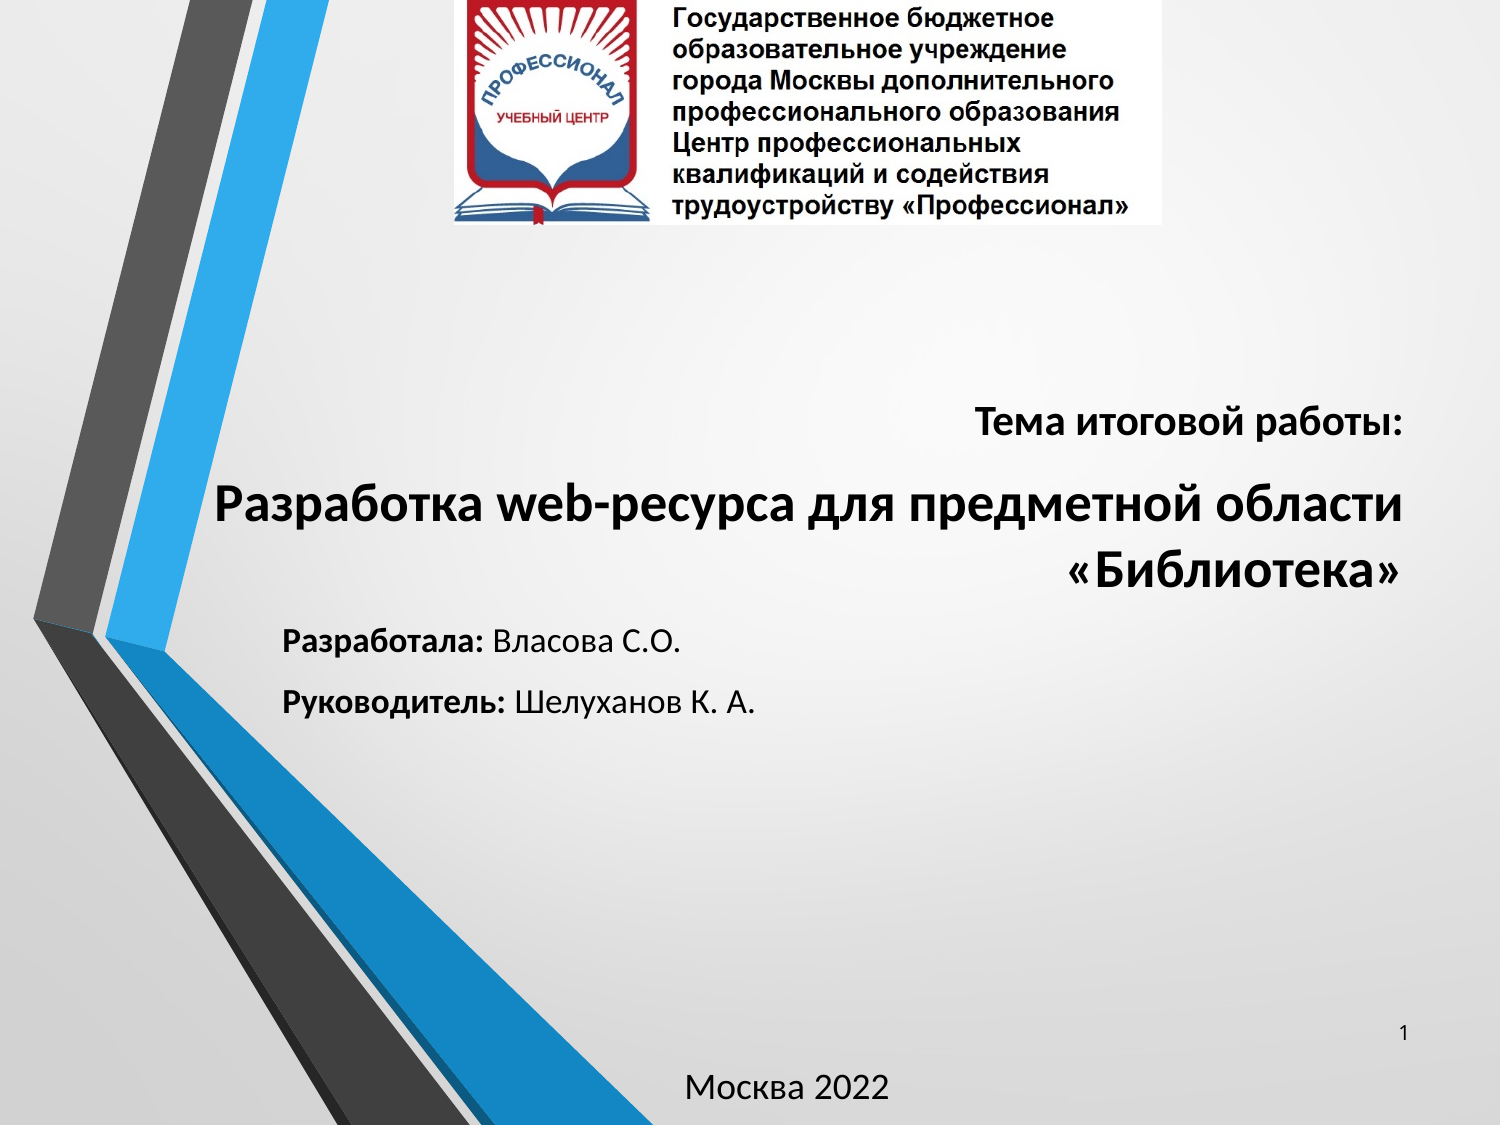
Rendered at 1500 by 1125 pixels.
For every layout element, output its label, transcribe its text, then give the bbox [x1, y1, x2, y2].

picture [454, 0, 1162, 226]
text_box Москва 2022 [669, 1054, 905, 1114]
slide_number 1 [1357, 1003, 1425, 1064]
subtitle Тема итоговой работы: Разработка web-ресурса для предметной области «Библиотека» Разработала: Власова С.О. Руководитель: Шелуханов К. А. [155, 385, 1420, 728]
